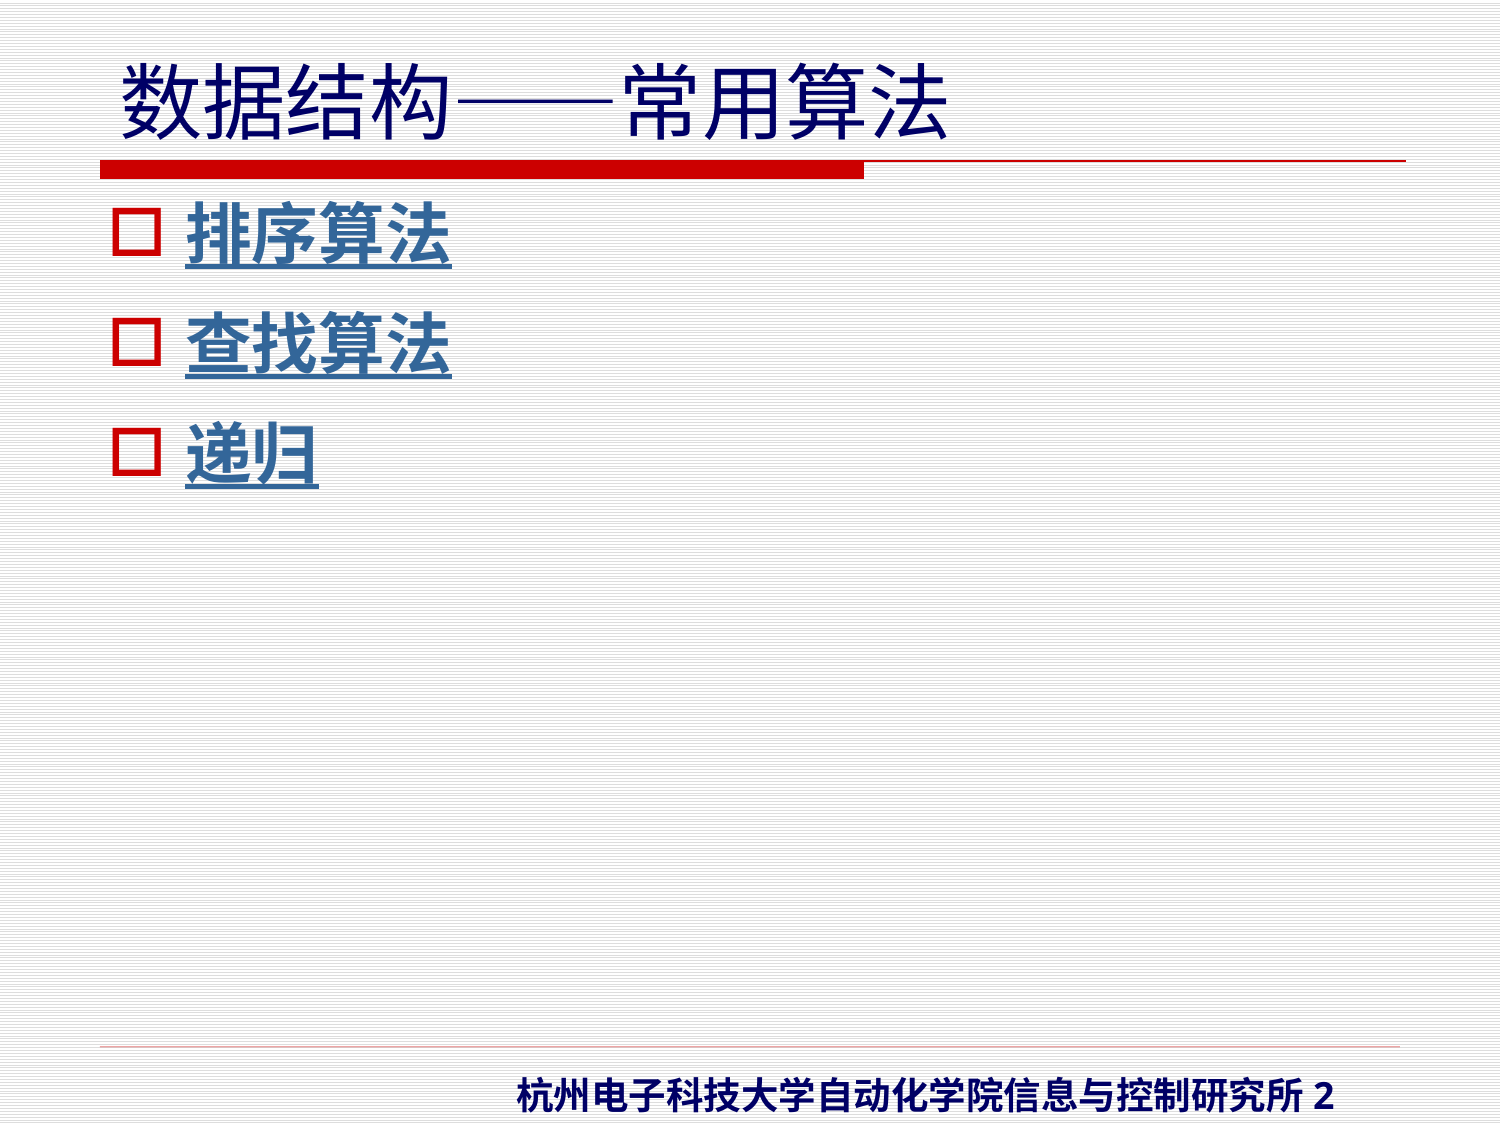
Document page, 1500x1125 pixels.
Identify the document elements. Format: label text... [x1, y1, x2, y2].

list 排序算法 查找算法 递归 [92, 184, 1406, 1035]
